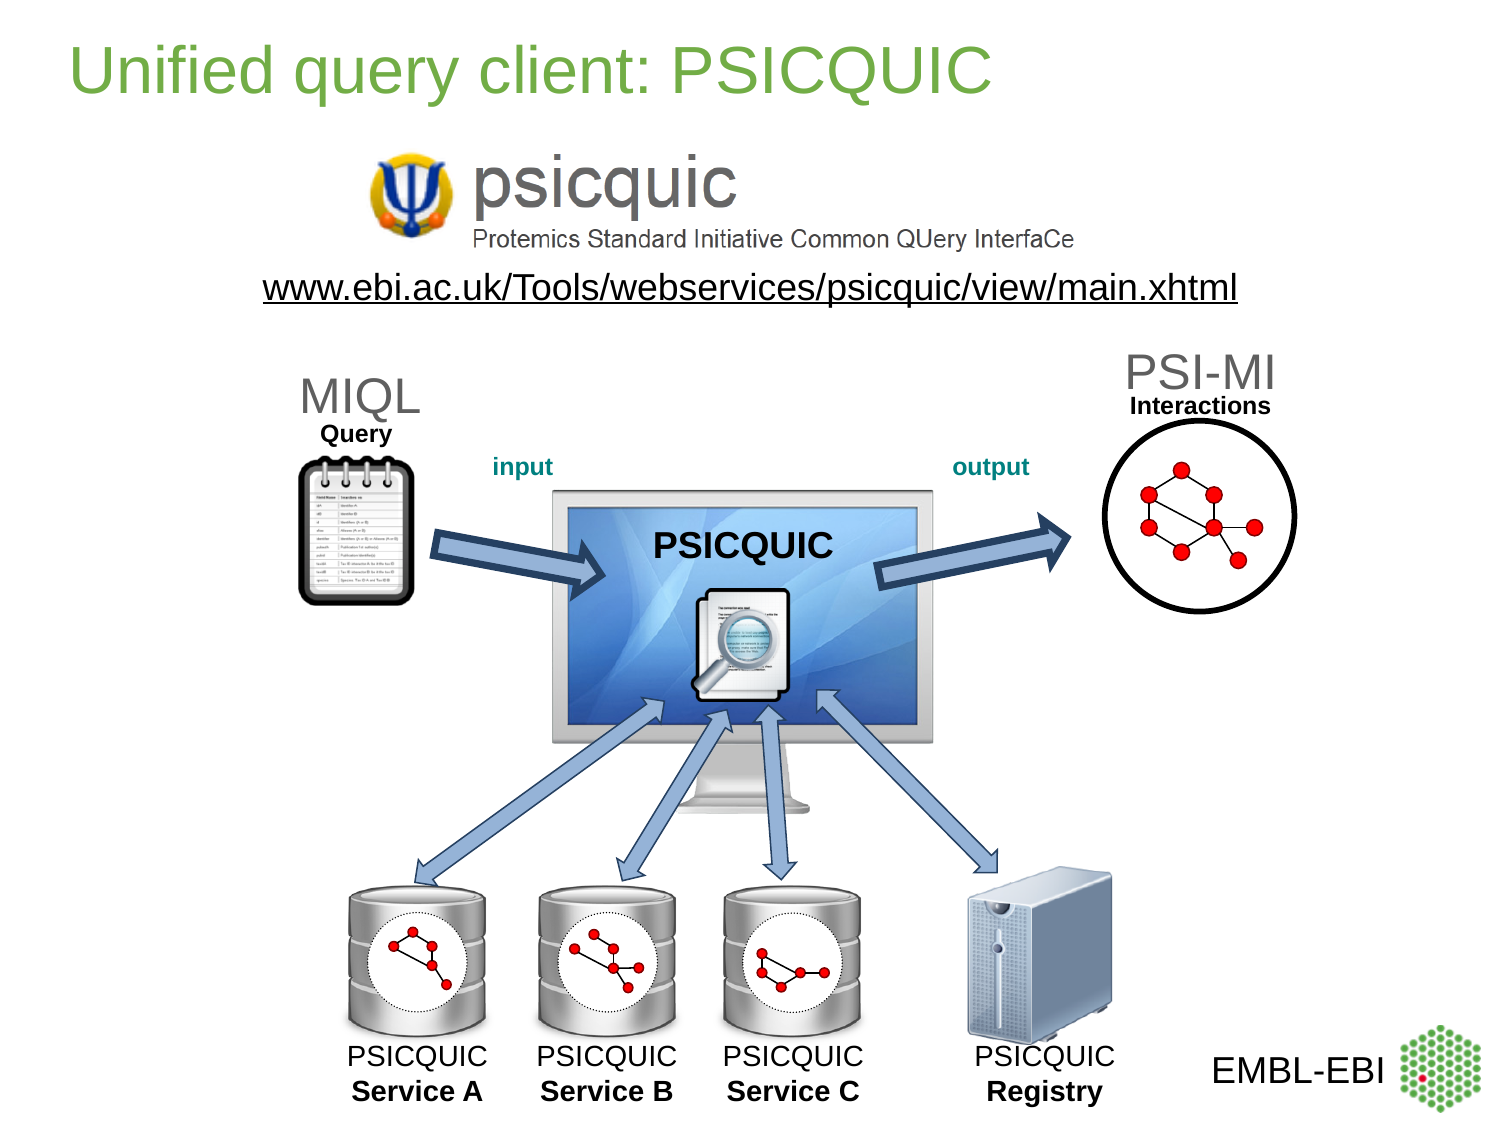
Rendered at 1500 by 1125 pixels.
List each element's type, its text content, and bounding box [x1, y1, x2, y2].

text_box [323, 652, 1133, 1117]
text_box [877, 332, 1295, 612]
text_box www.ebi.ac.uk/Tools/webservices/psicquic/view/main.xhtml [247, 255, 1264, 315]
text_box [281, 355, 603, 606]
picture [1396, 1025, 1481, 1113]
text_box Unified query client: PSICQUIC [53, 19, 1471, 115]
picture [365, 148, 1081, 258]
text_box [525, 479, 954, 651]
